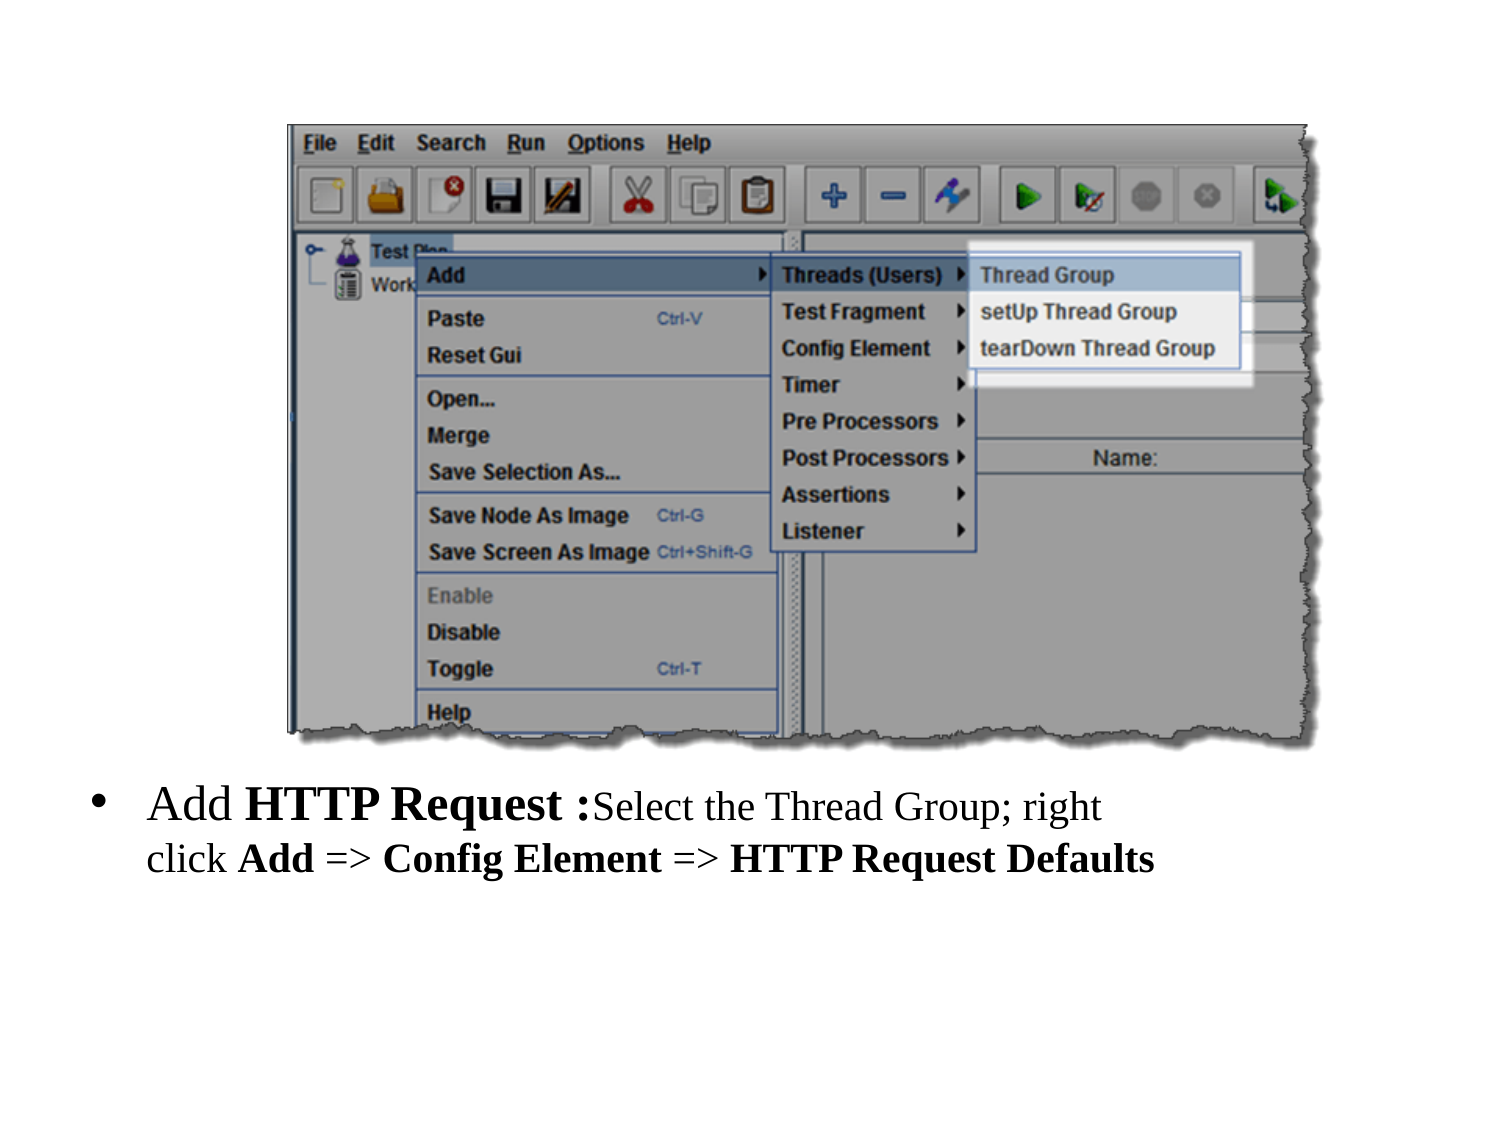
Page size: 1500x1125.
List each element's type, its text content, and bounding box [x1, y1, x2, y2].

picture [287, 124, 1337, 763]
list Add HTTP Request :Select the Thread Group; right click Add => Config Element => HTTP Request Defaults [75, 112, 1425, 1005]
